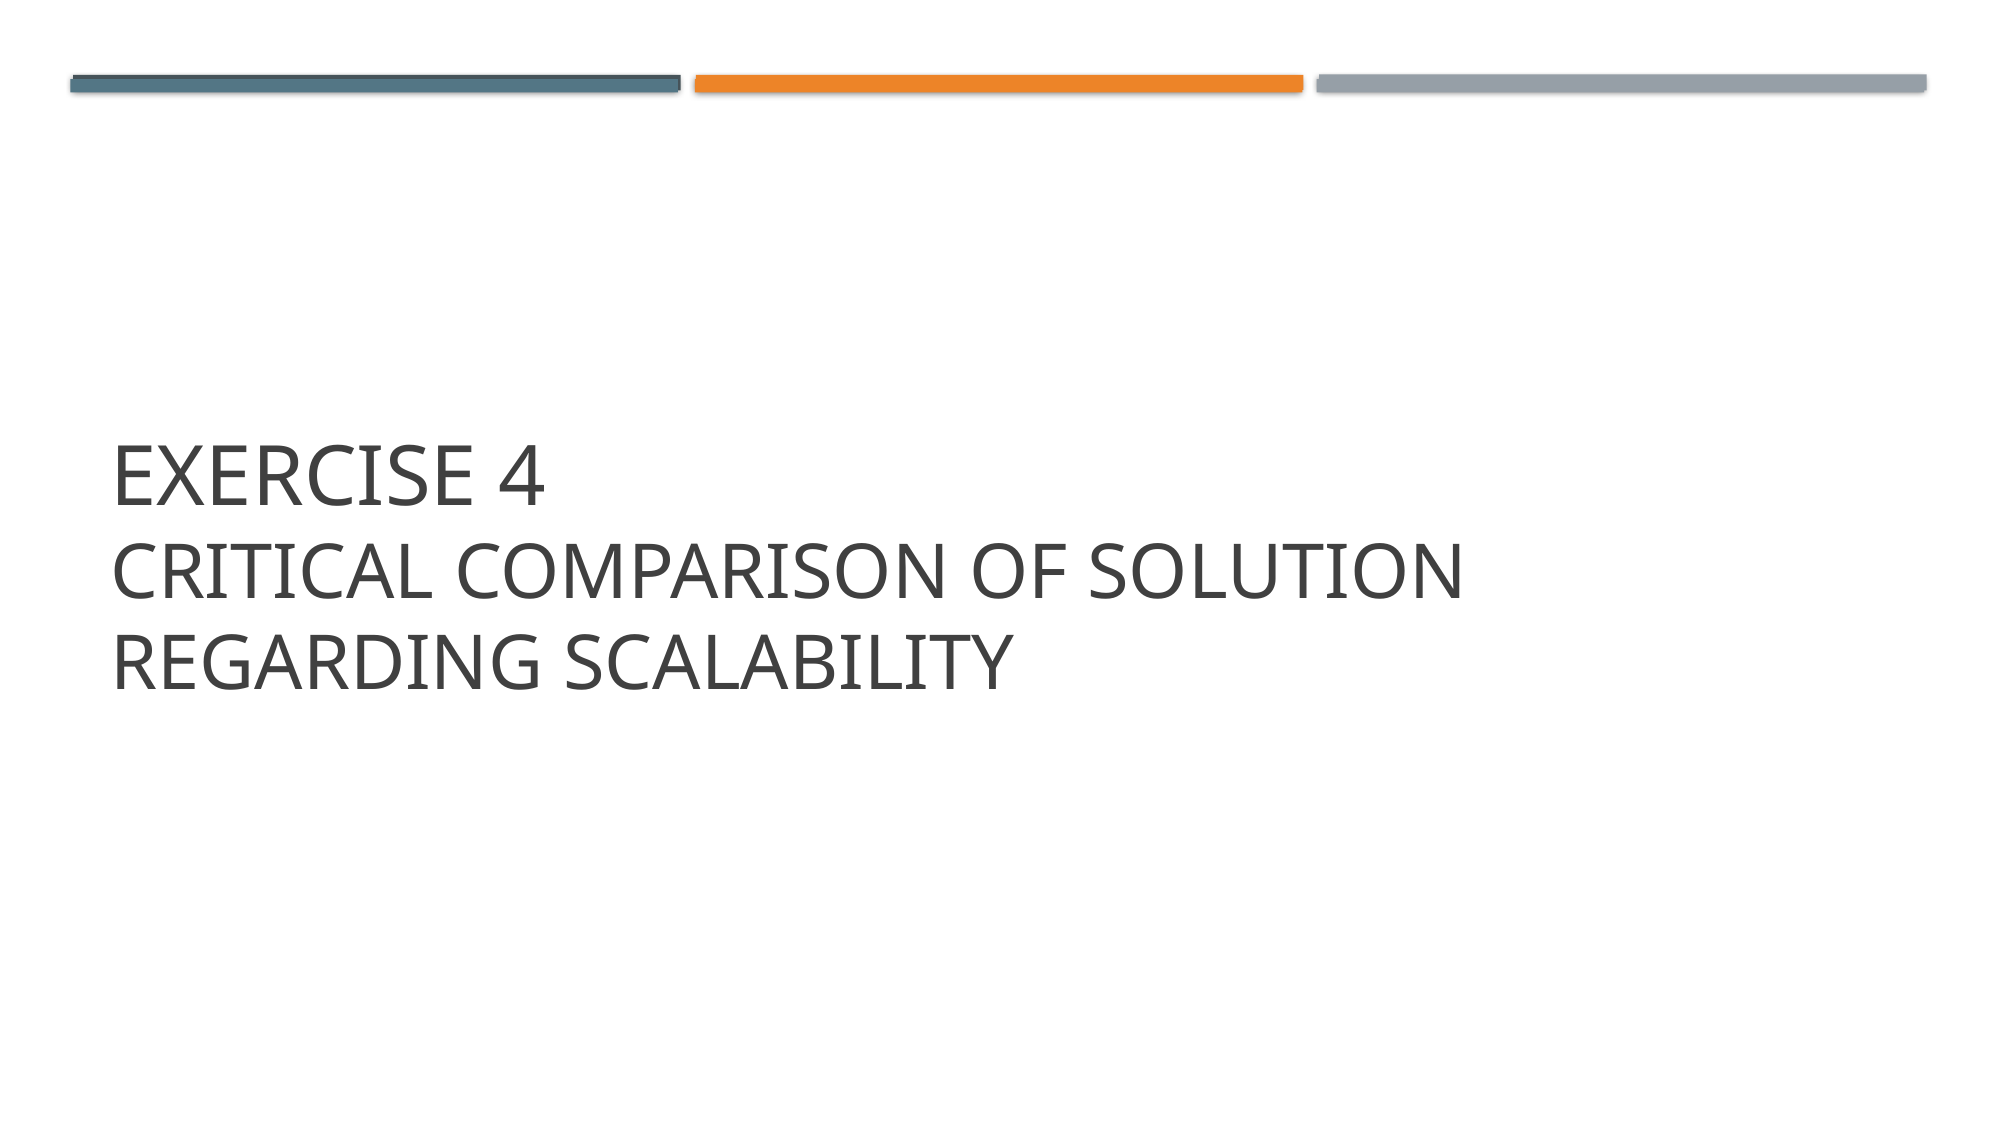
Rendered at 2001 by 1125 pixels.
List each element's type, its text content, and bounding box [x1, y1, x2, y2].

title Exercise 4 Critical comparison of solution regarding scalability [95, 414, 1905, 712]
